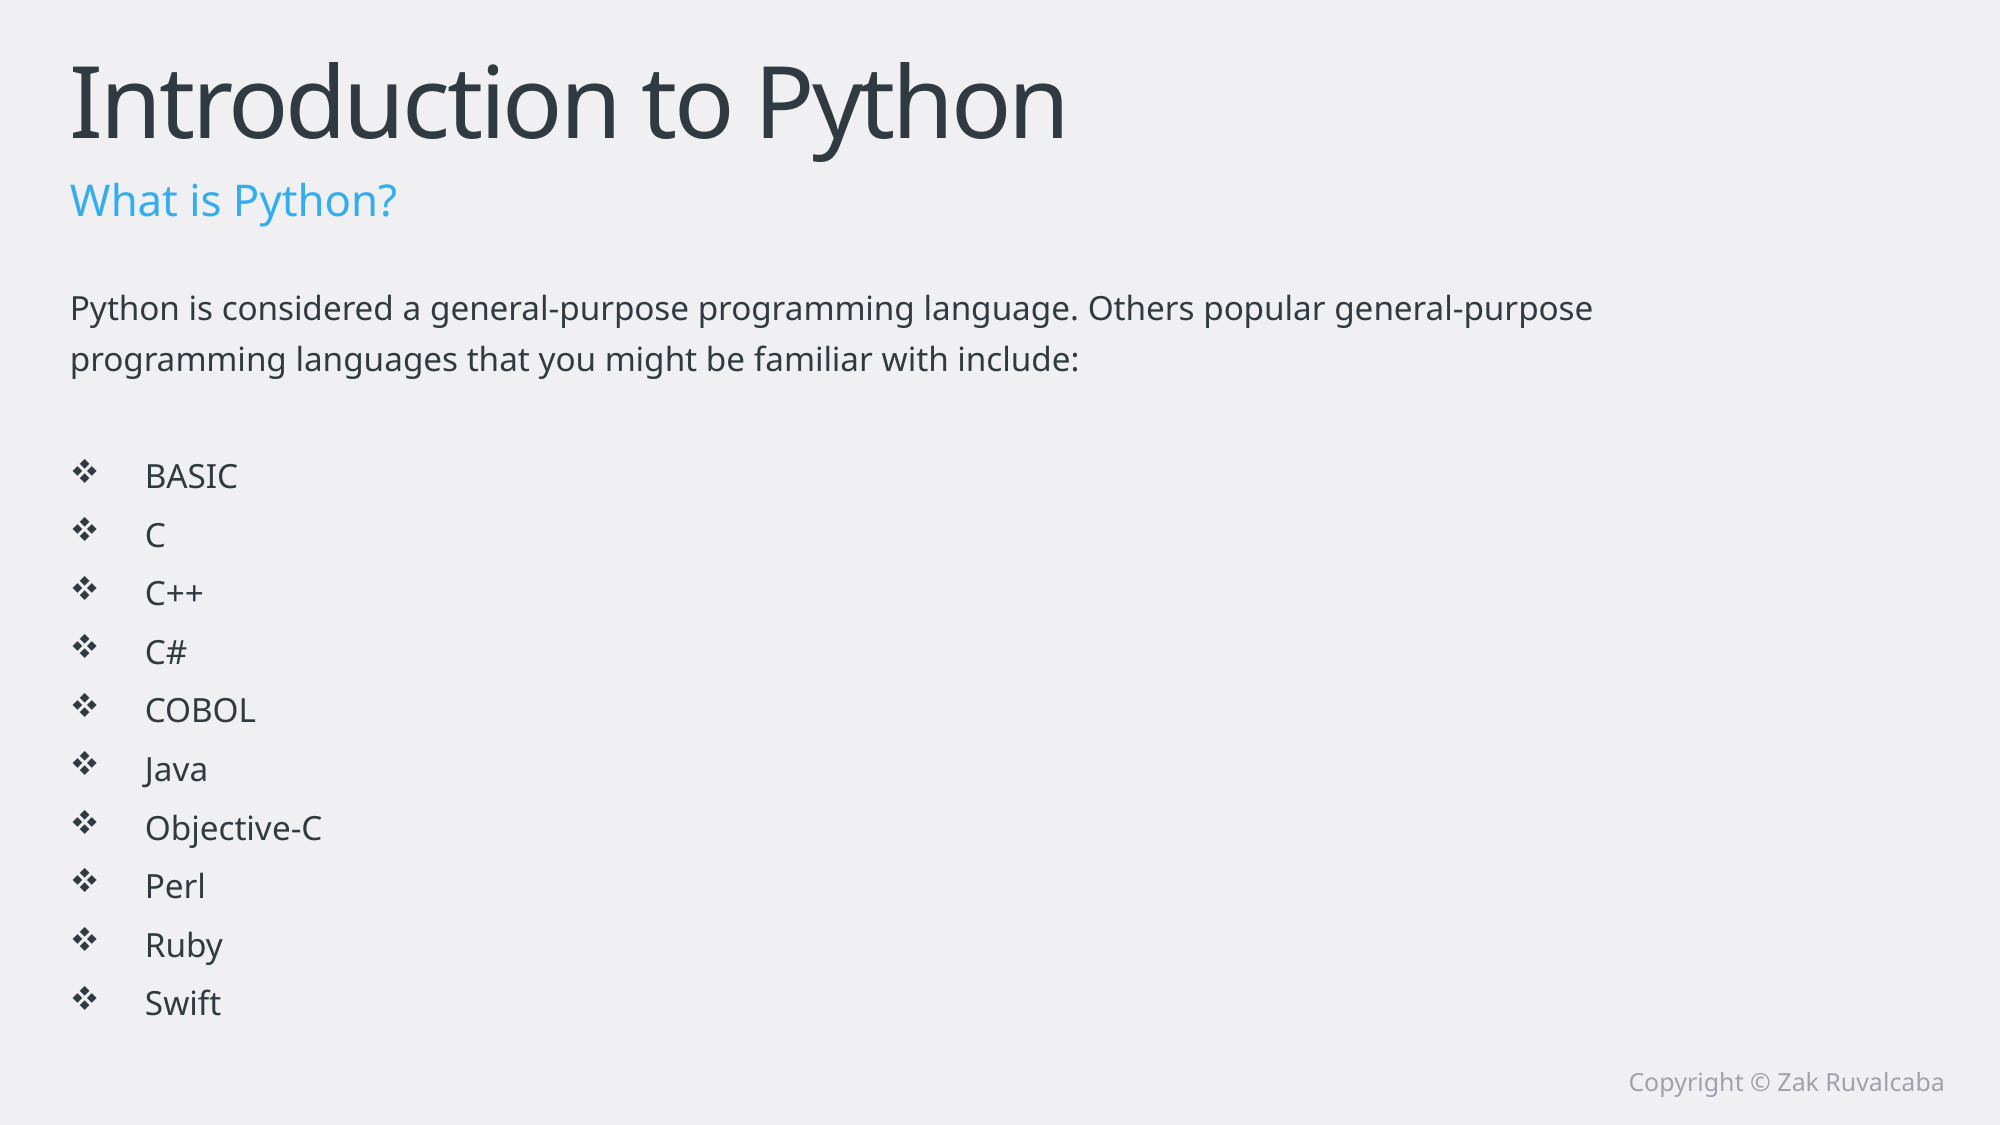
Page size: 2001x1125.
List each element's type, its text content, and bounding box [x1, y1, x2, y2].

list What is Python? [55, 149, 1820, 209]
list Python is considered a general-purpose programming language. Others popular general-purpose programming languages that you might be familiar with include: BASIC C C++ C# COBOL Java Objective-C Perl Ruby Swift [55, 267, 1706, 1035]
title Introduction to Python [55, 30, 1819, 149]
